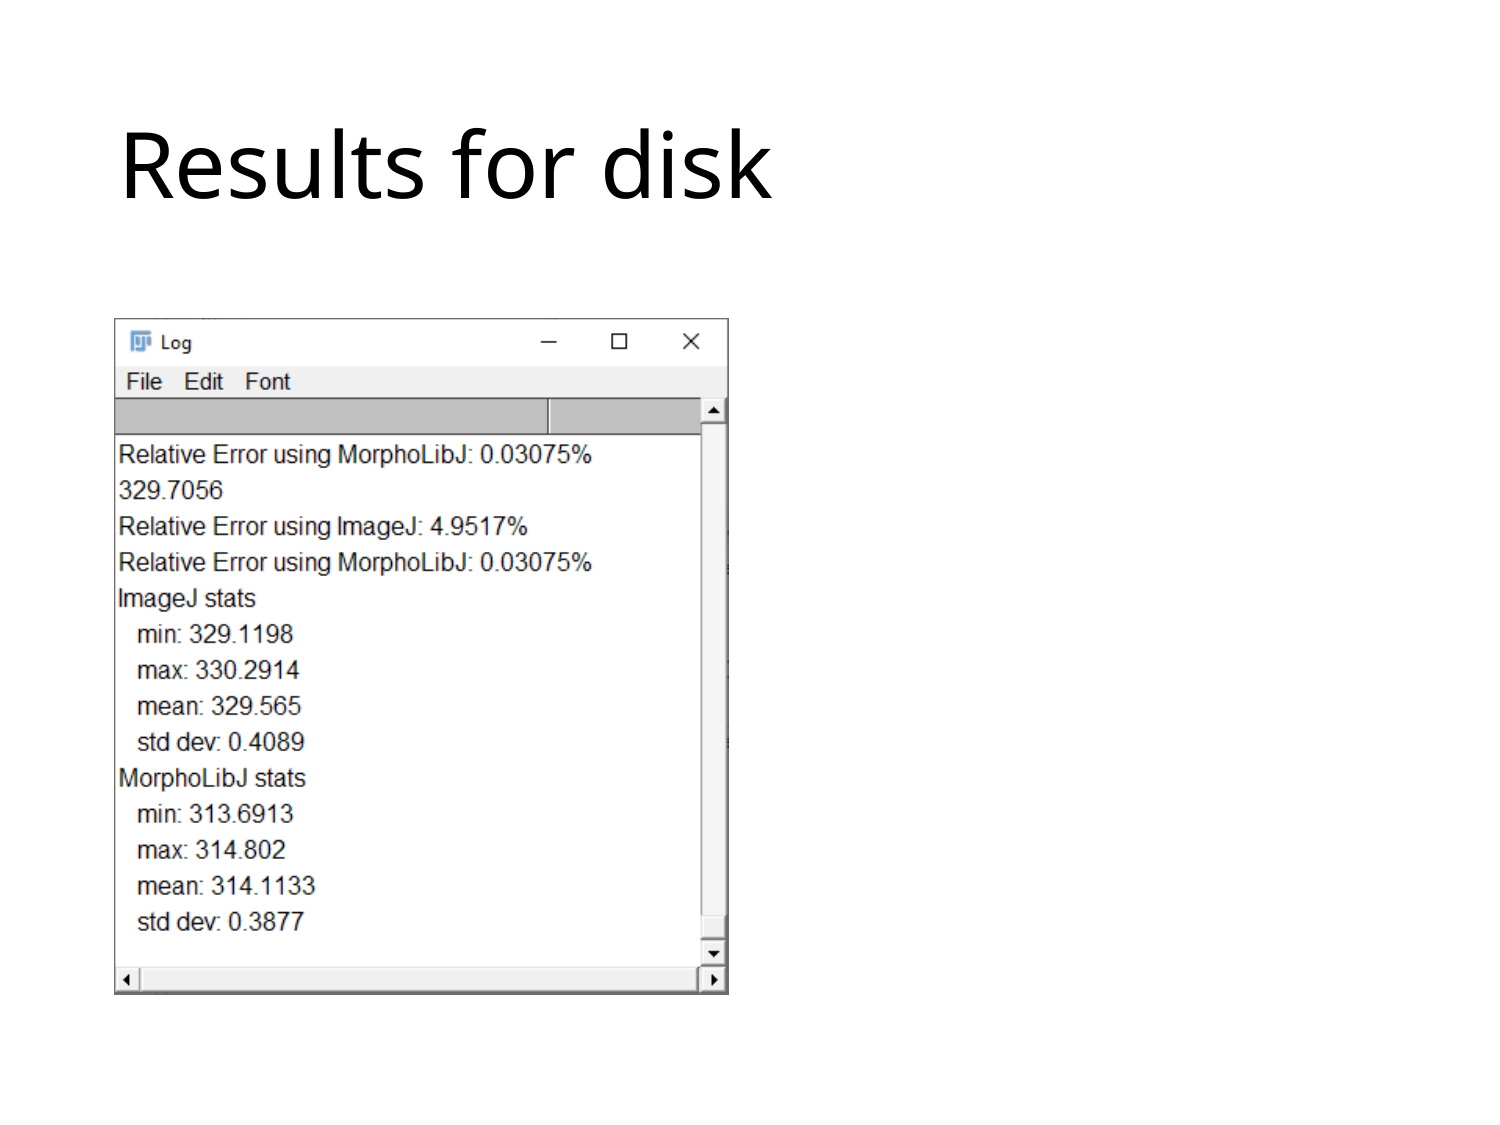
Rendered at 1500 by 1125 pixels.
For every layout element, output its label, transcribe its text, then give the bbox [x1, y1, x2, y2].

title Results for disk [103, 59, 1397, 278]
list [114, 318, 729, 995]
